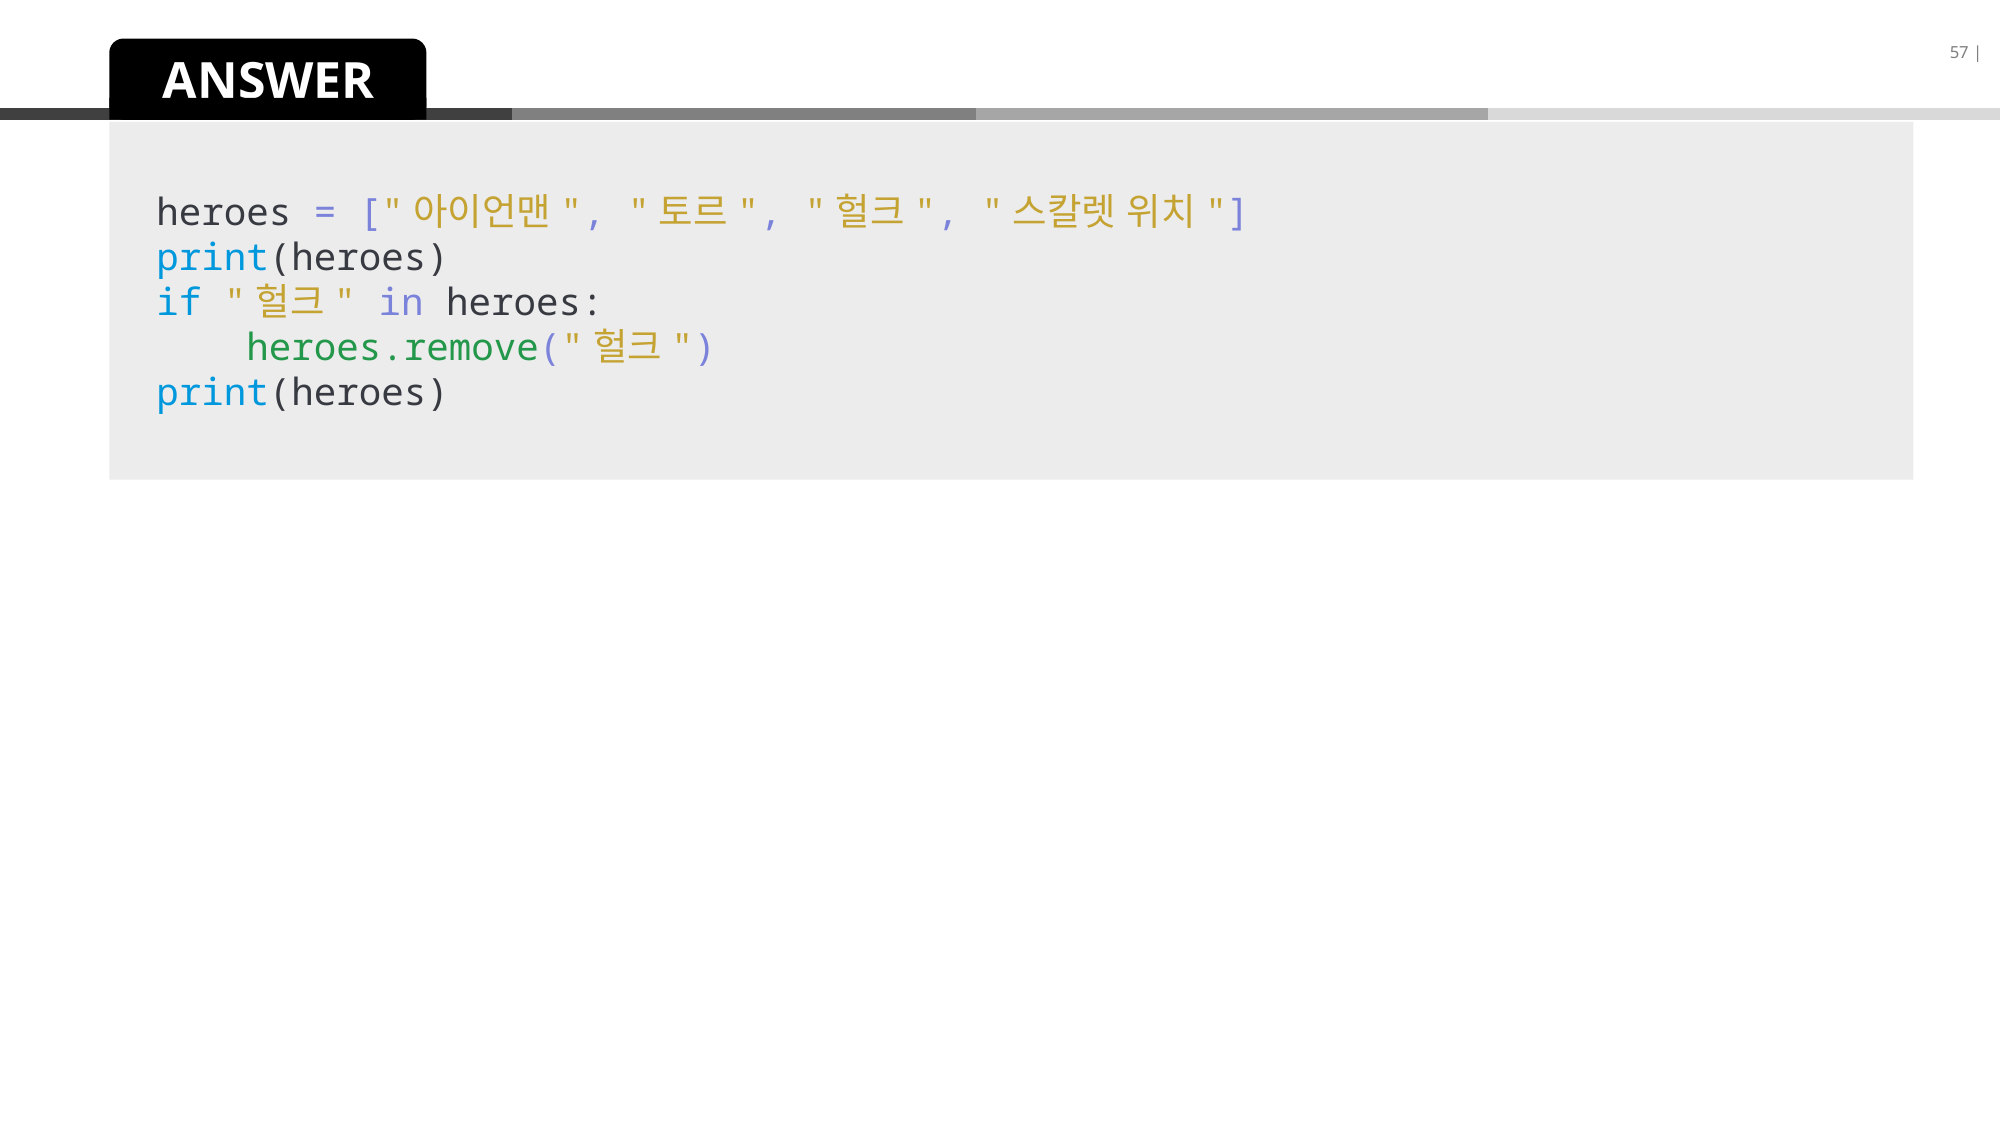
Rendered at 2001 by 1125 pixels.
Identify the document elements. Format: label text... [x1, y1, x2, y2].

text_box heroes = ["아이언맨", "토르", "헐크", "스칼렛 위치"] print(heroes) if "헐크" in heroes: heroes.remove("헐크") print(heroes) [108, 121, 1914, 481]
slide_number 57 | [1839, 14, 1998, 92]
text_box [109, 38, 427, 120]
